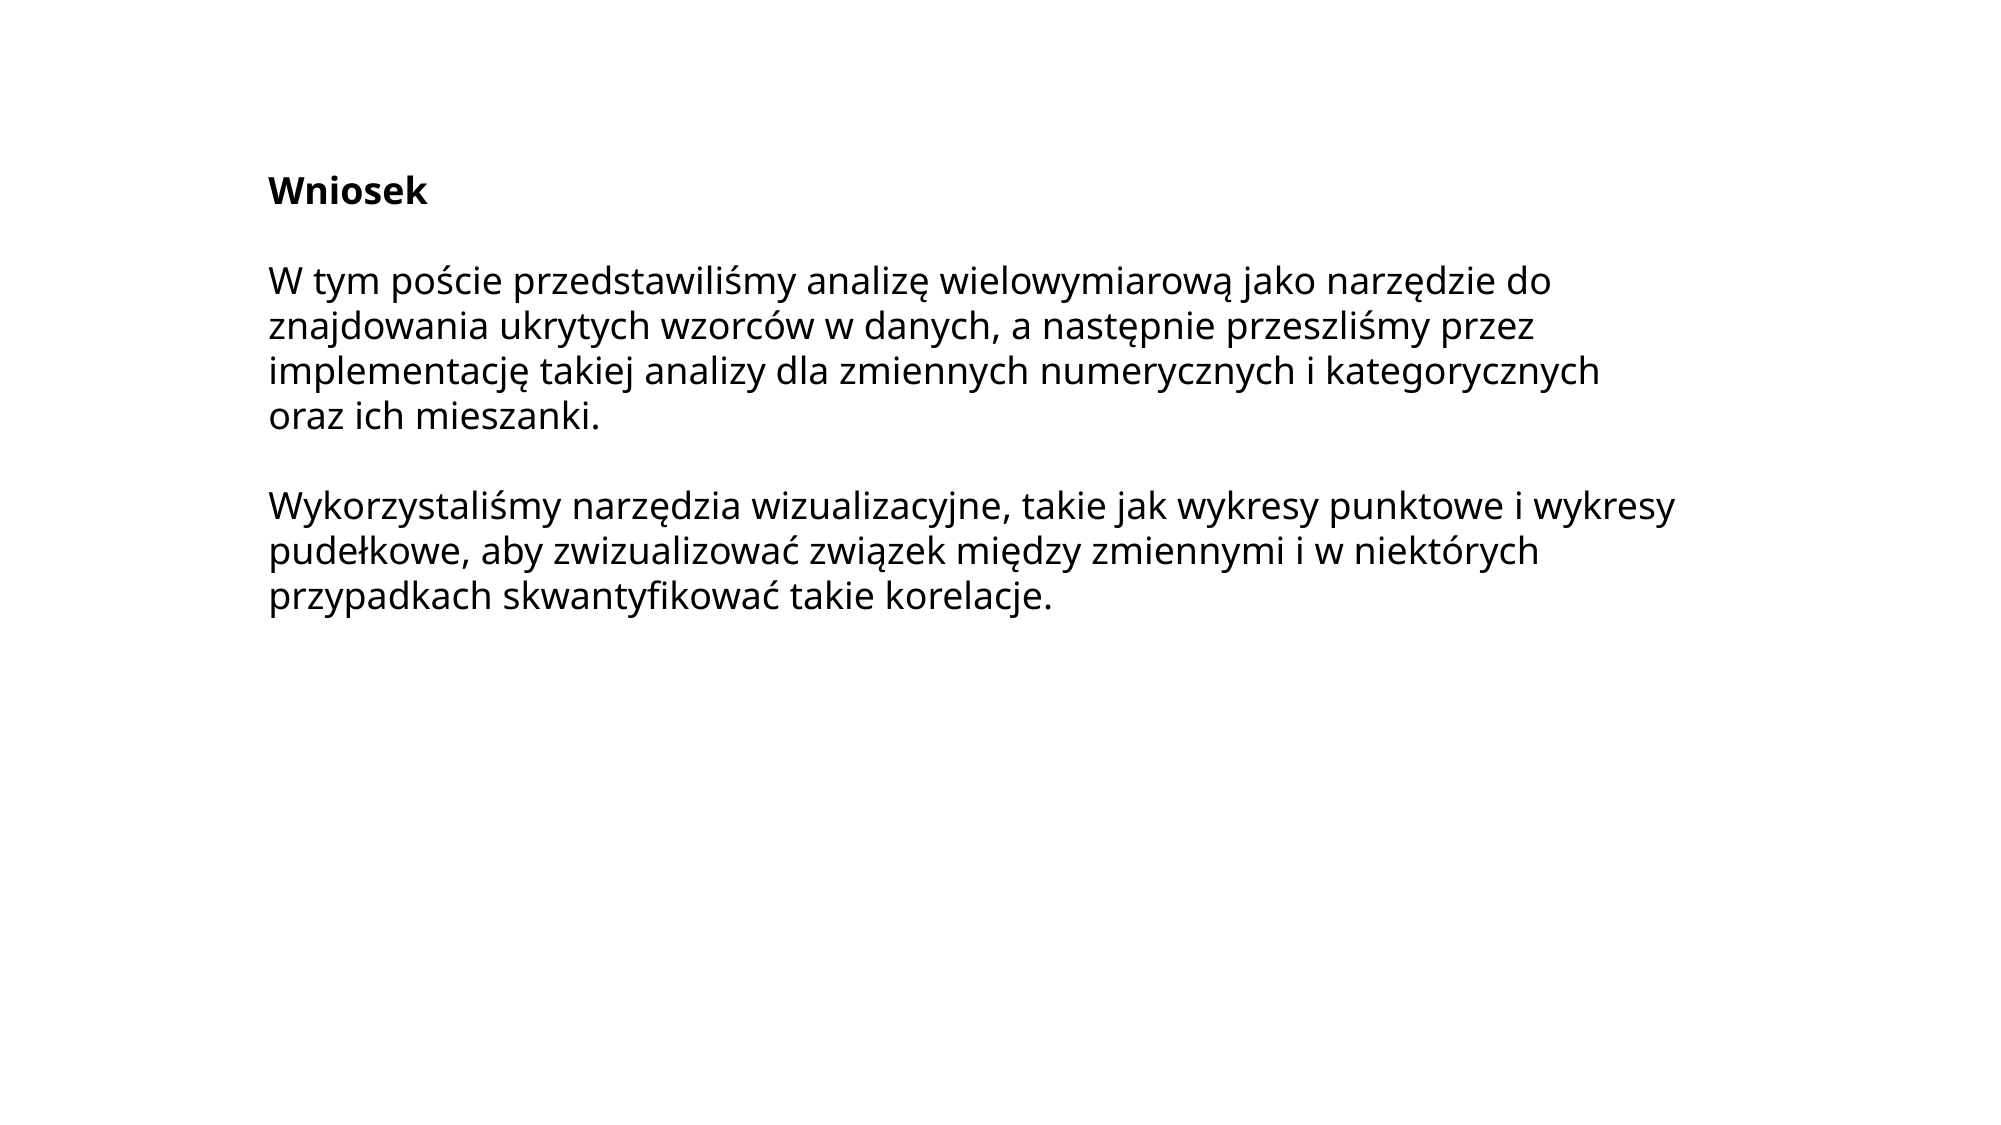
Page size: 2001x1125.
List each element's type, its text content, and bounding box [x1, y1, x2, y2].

text_box Wniosek W tym poście przedstawiliśmy analizę wielowymiarową jako narzędzie do znajdowania ukrytych wzorców w danych, a następnie przeszliśmy przez implementację takiej analizy dla zmiennych numerycznych i kategorycznych oraz ich mieszanki. Wykorzystaliśmy narzędzia wizualizacyjne, takie jak wykresy punktowe i wykresy pudełkowe, aby zwizualizować związek między zmiennymi i w niektórych przypadkach skwantyfikować takie korelacje. [253, 160, 1697, 625]
